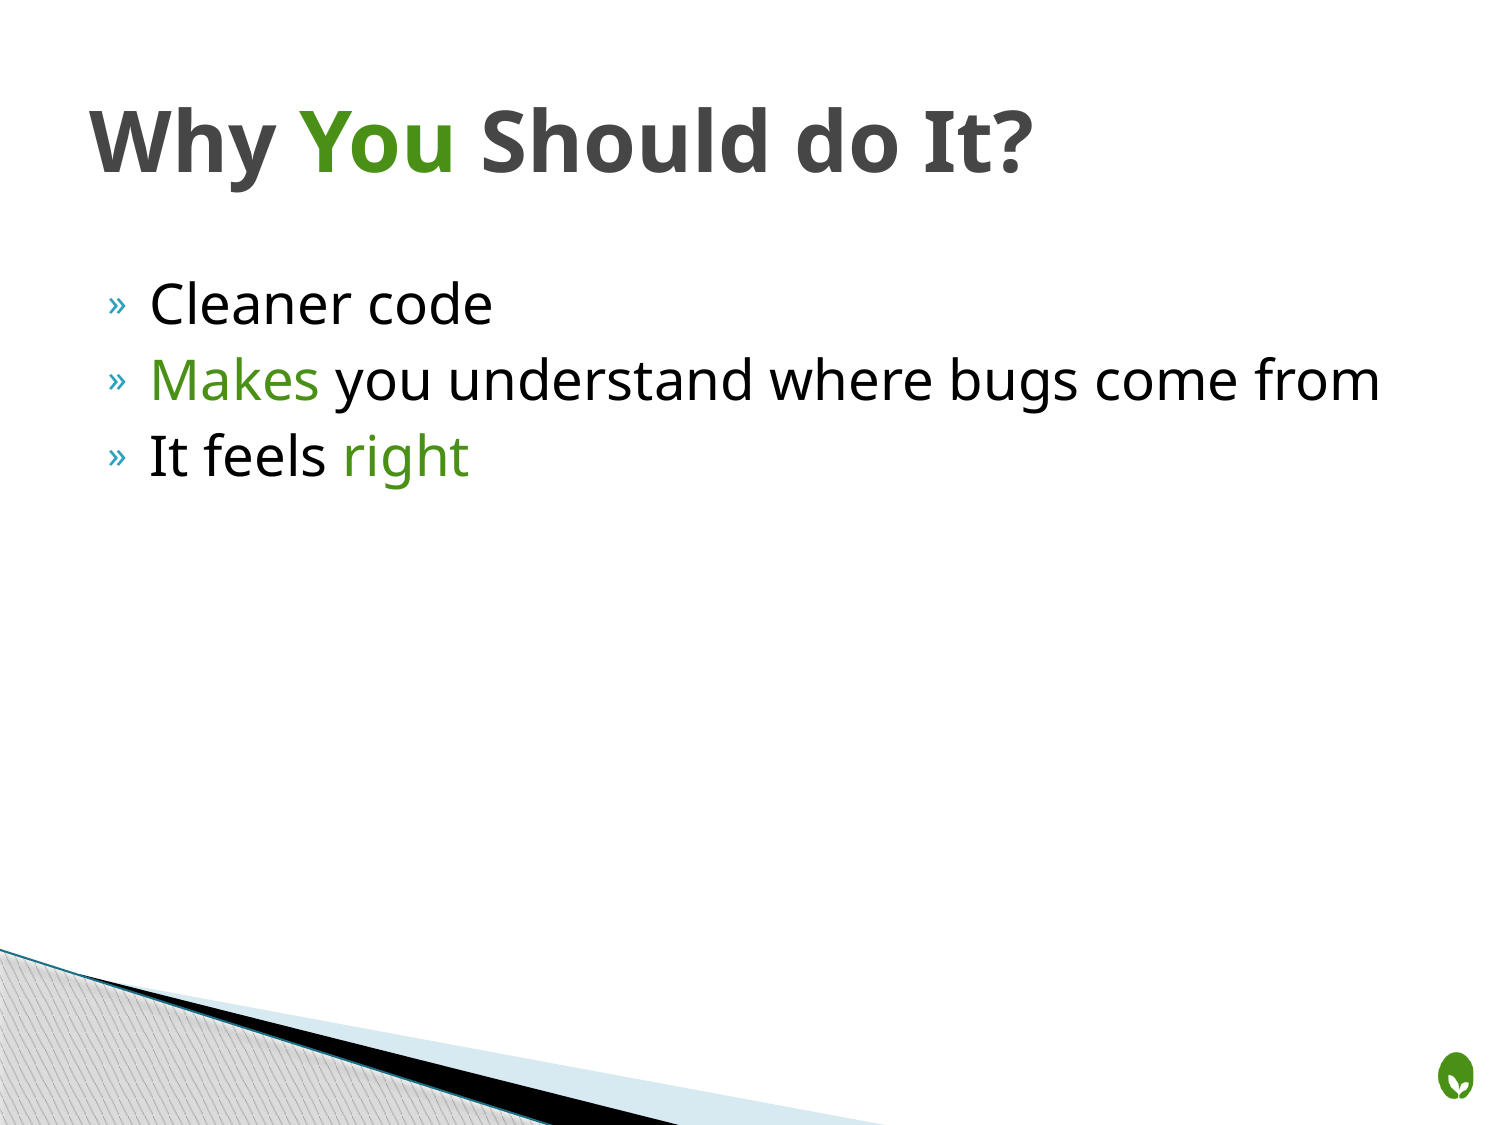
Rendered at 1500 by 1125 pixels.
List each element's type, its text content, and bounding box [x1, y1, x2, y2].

title Why You Should do It? [75, 45, 1425, 233]
list Cleaner code Makes you understand where bugs come from It feels right [75, 260, 1425, 1006]
picture [1438, 1052, 1474, 1099]
